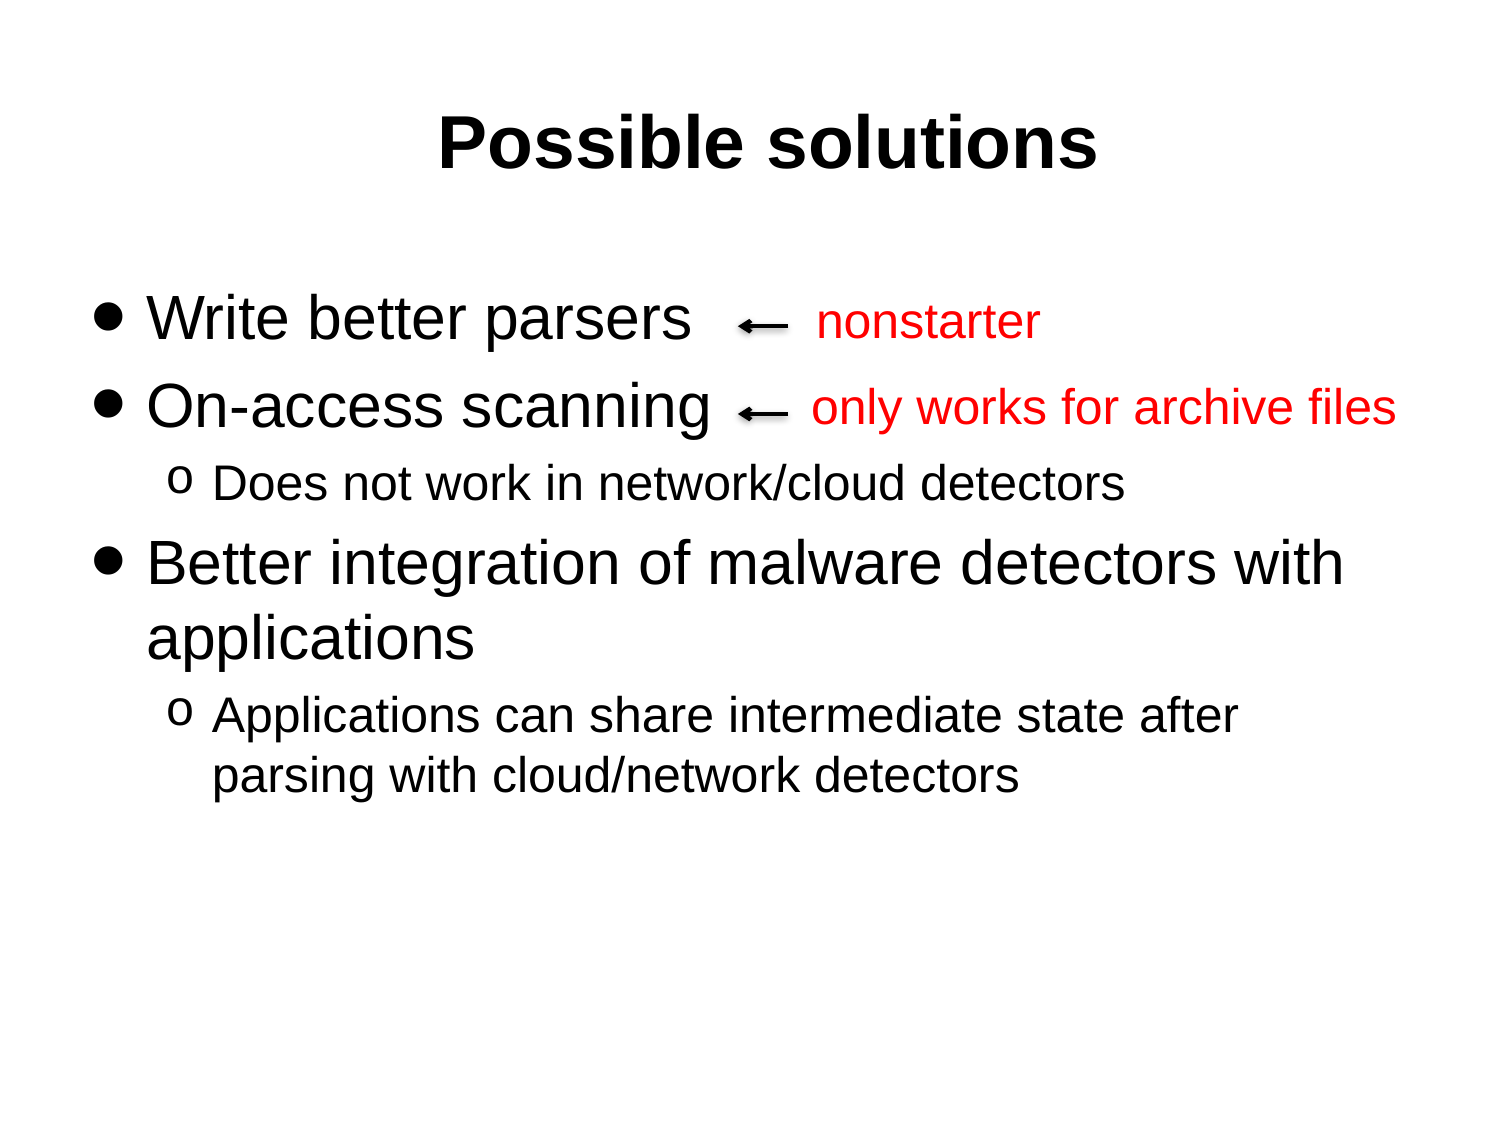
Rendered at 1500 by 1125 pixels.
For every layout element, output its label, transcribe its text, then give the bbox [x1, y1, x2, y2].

text_box nonstarter [780, 281, 1077, 356]
text_box only works for archive files [788, 367, 1420, 442]
list Write better parsers On-access scanning Does not work in network/cloud detectors Better integration of malware detectors with applications Applications can share intermediate state after parsing with cloud/network detectors [75, 262, 1425, 1078]
title Possible solutions [75, 45, 1425, 233]
